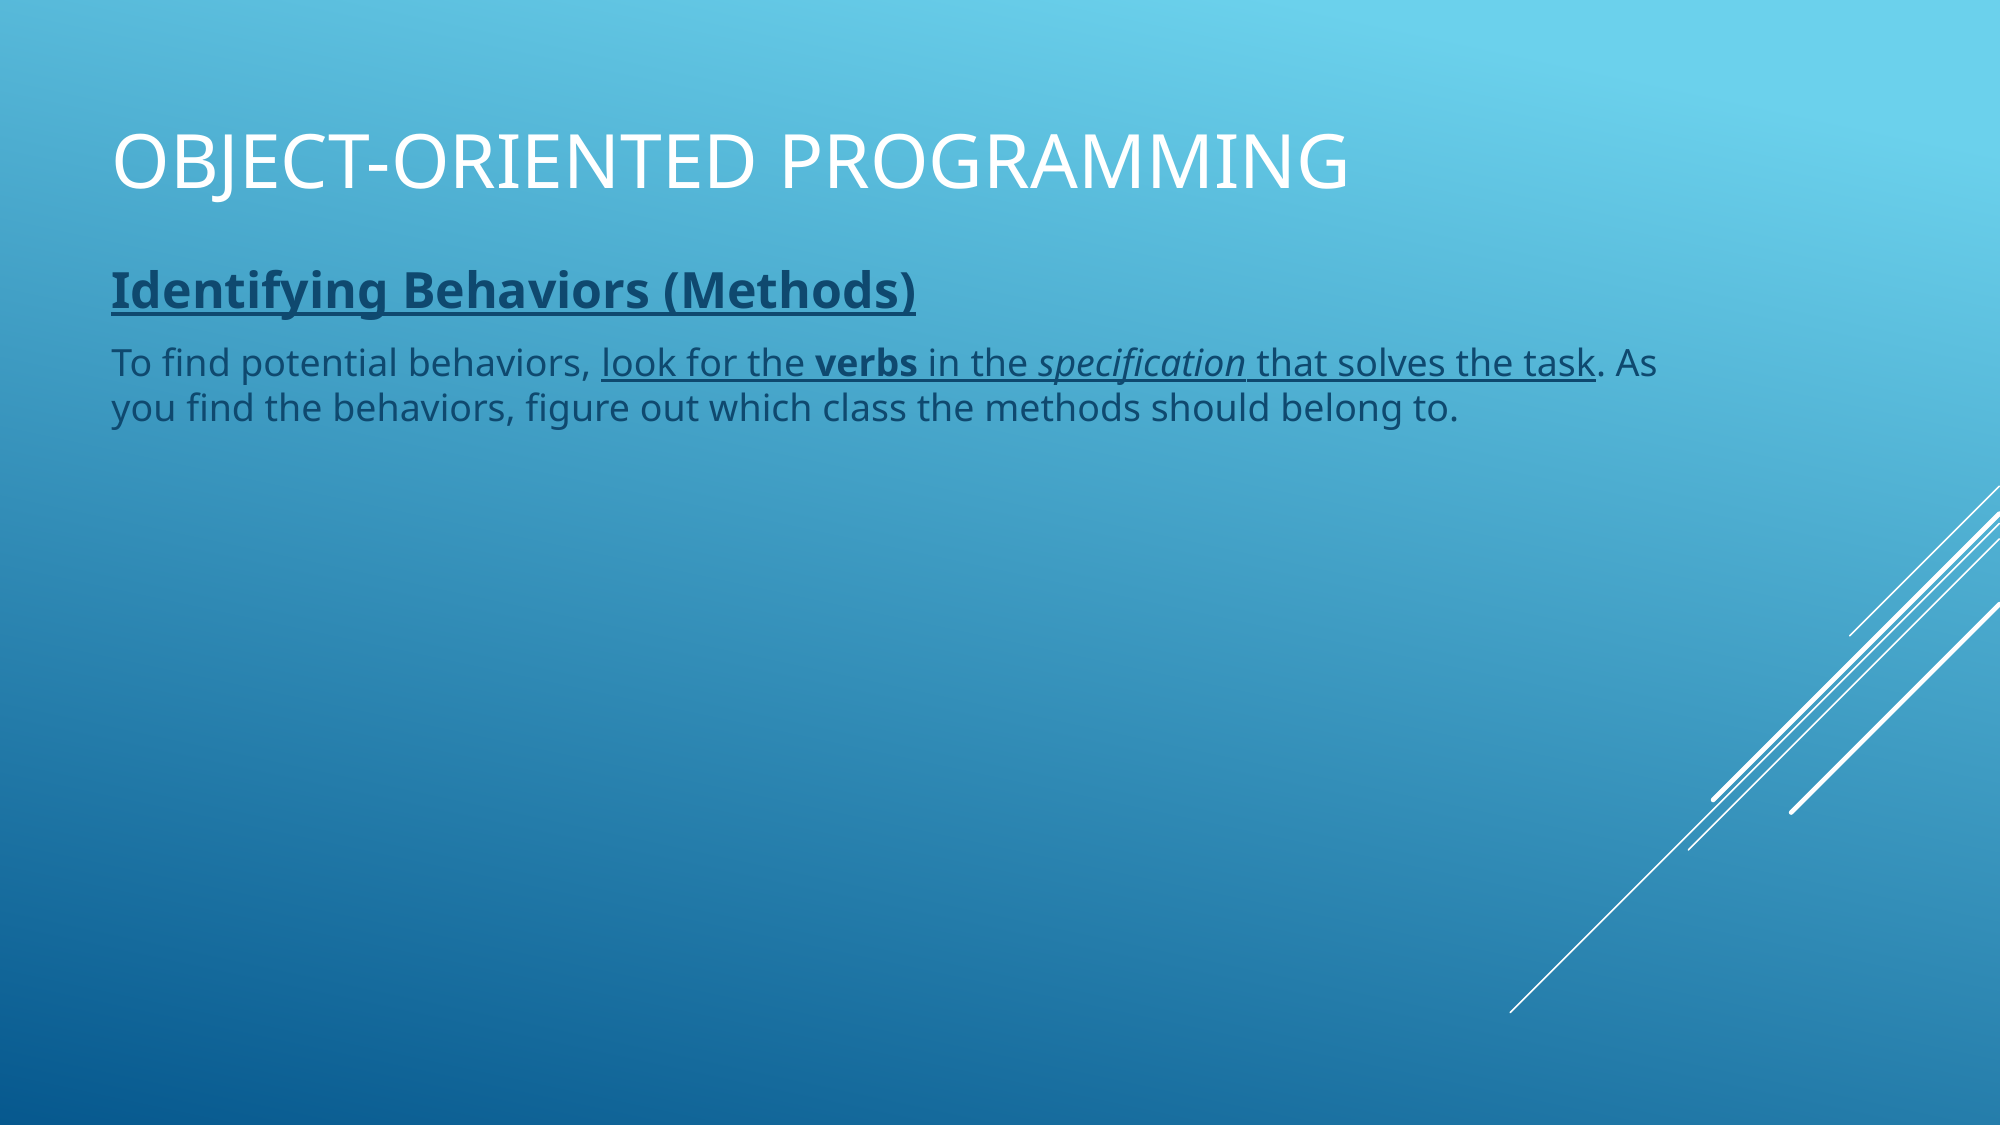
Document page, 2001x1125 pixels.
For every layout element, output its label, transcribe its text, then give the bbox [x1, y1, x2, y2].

text_box [1074, 251, 1772, 1052]
list Identifying Behaviors (Methods) To find potential behaviors, look for the verbs in the specification that solves the task. As you find the behaviors, figure out which class the methods should belong to. [96, 251, 1074, 1052]
title Object-Oriented Programming [96, 0, 1497, 212]
